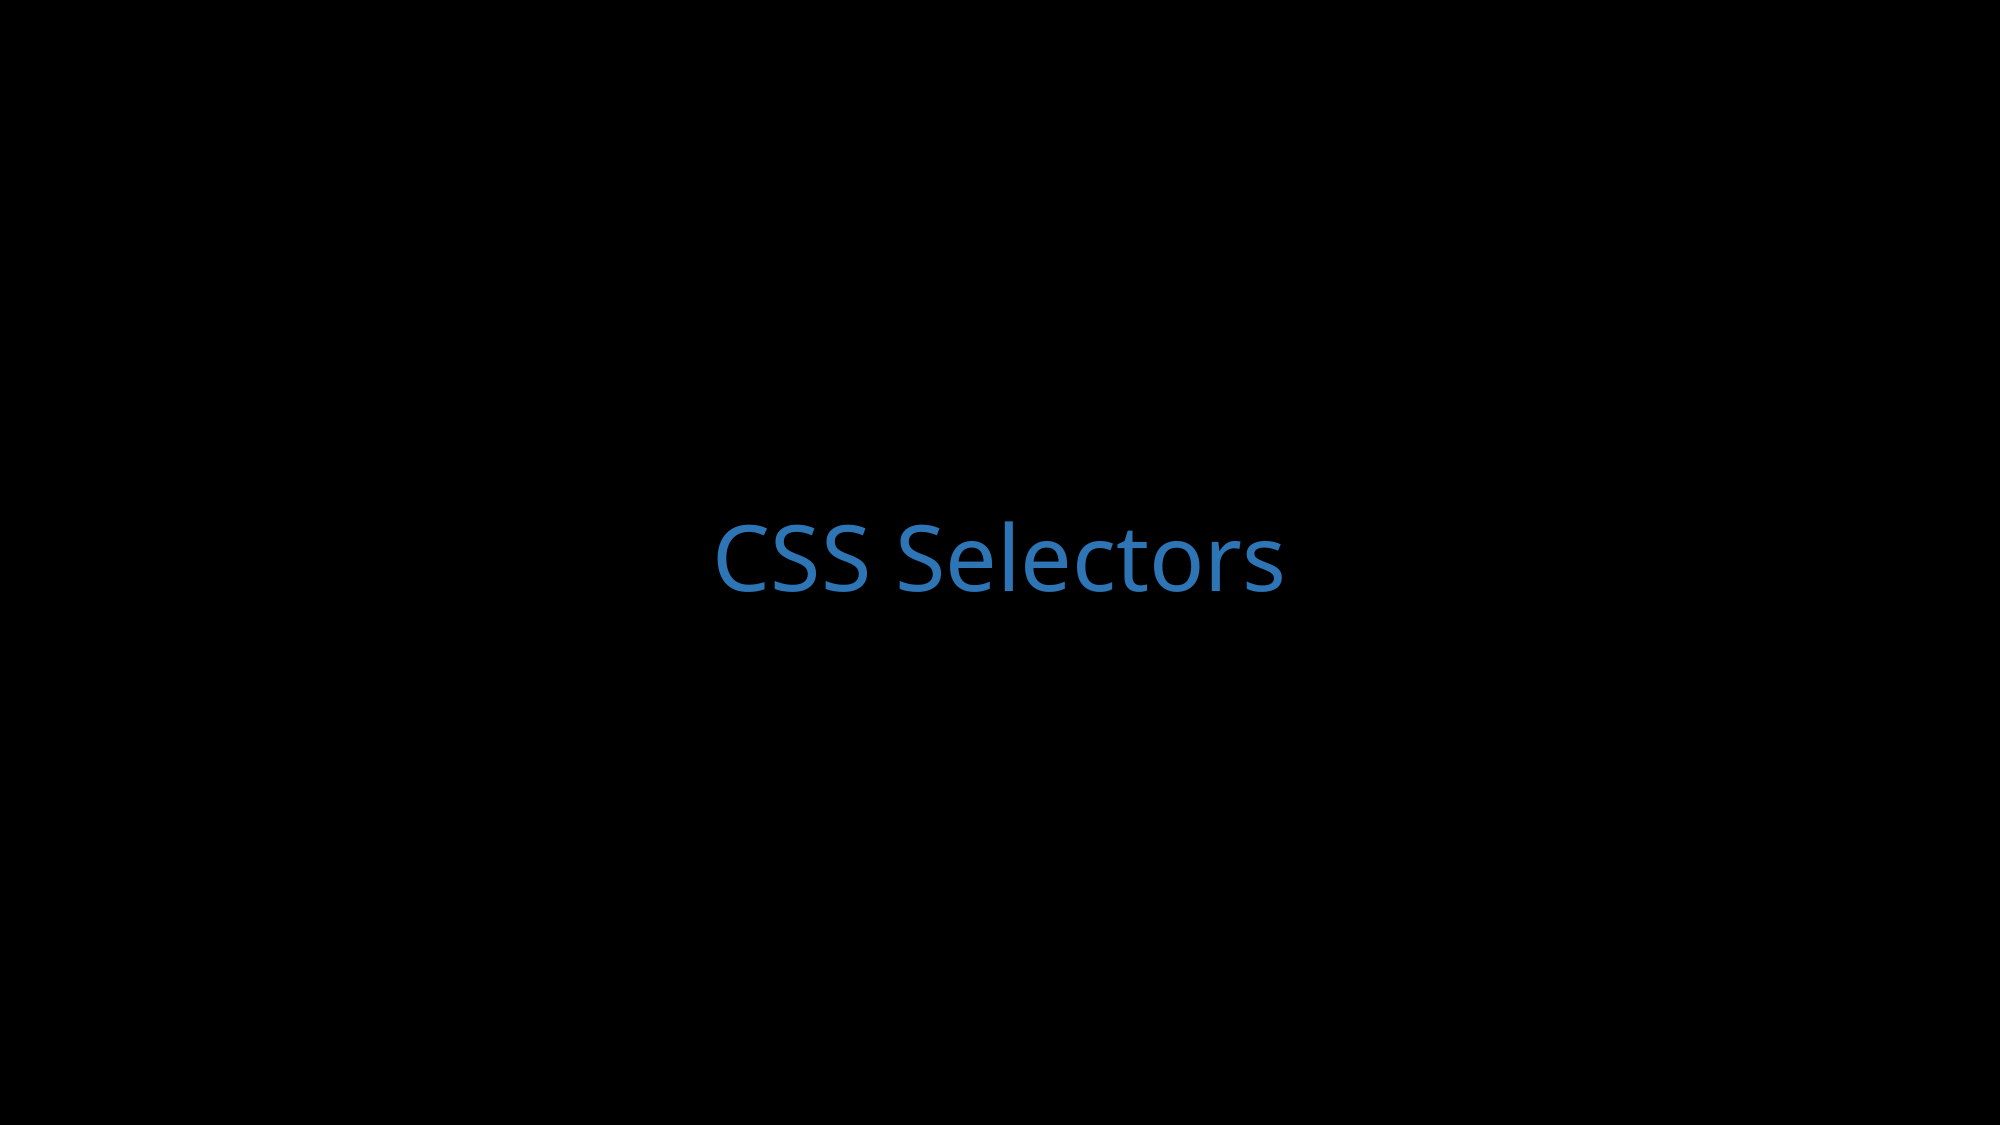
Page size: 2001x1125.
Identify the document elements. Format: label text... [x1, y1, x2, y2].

title CSS Selectors [137, 59, 1863, 1064]
